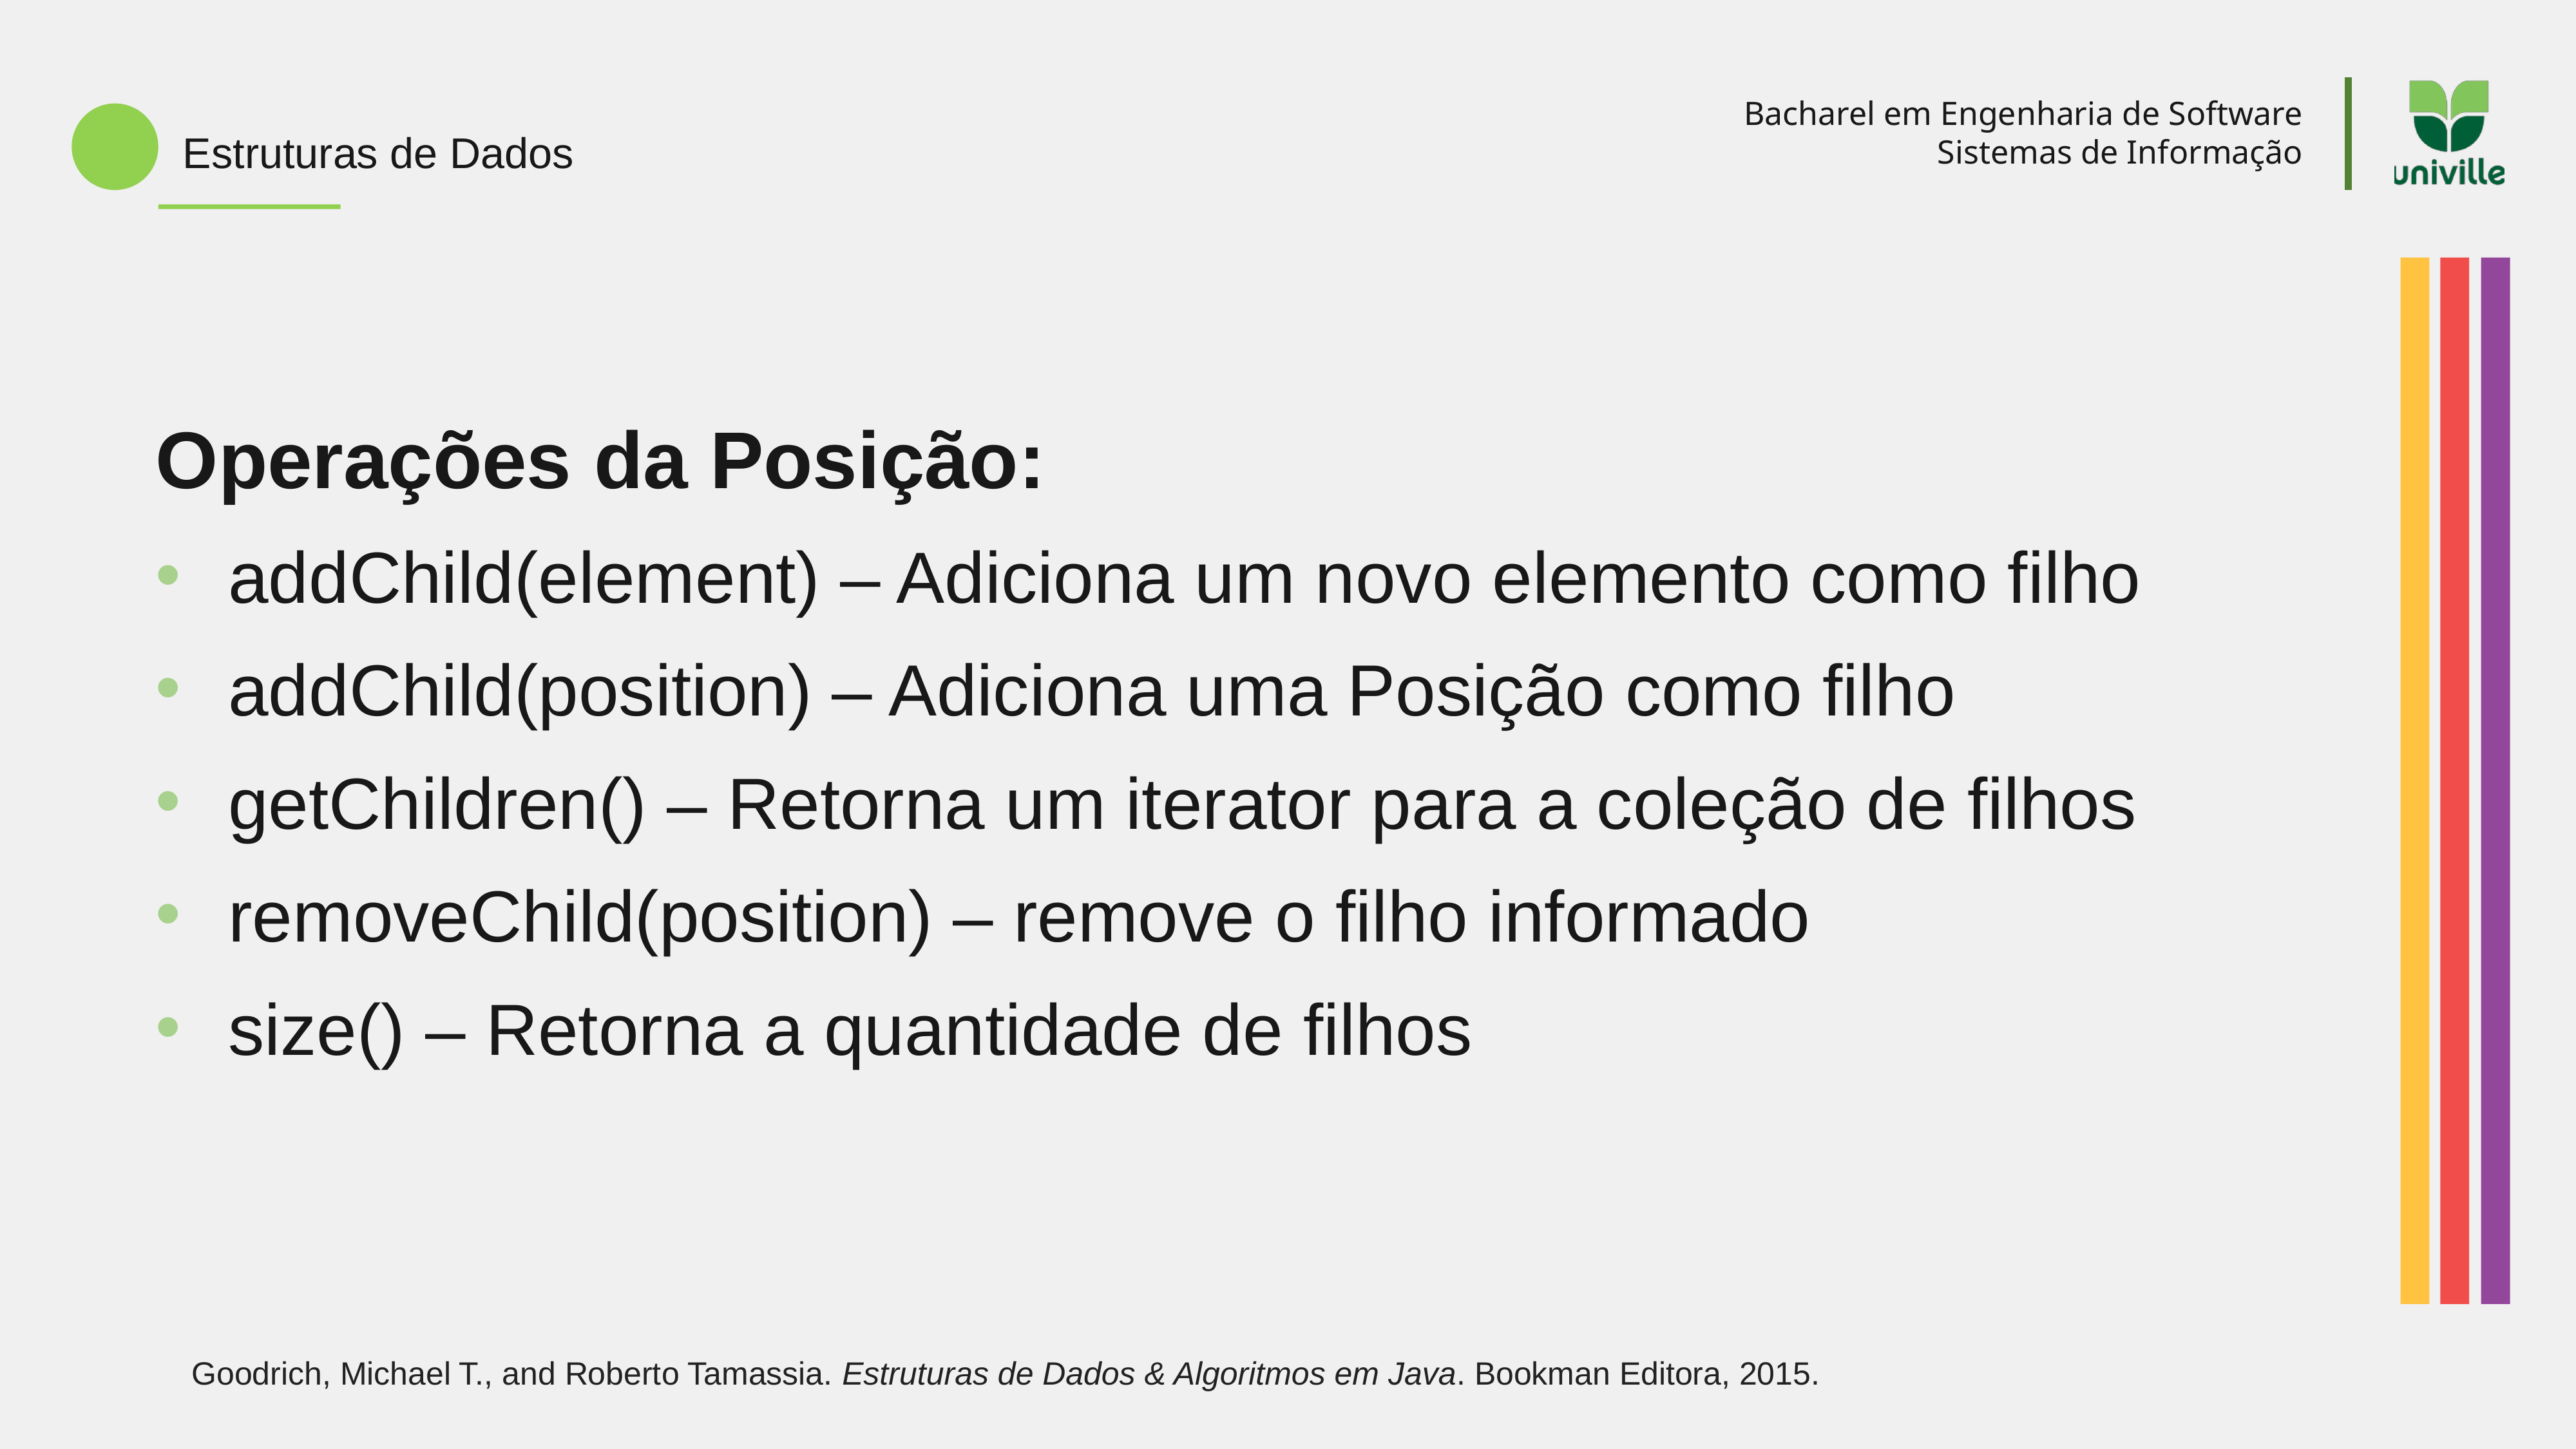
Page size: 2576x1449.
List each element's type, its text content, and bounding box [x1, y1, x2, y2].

picture [2394, 77, 2504, 188]
text_box Operações da Posição: addChild(element) – Adiciona um novo elemento como filho addChild(position) – Adiciona uma Posição como filho getChildren() – Retorna um iterator para a coleção de filhos removeChild(position) – remove o filho informado size() – Retorna a quantidade de filhos [146, 374, 2285, 1075]
text_box [72, 103, 158, 191]
text_box [158, 204, 341, 209]
text_box Goodrich, Michael T., and Roberto Tamassia. Estruturas de Dados & Algoritmos em Java. Bookman Editora, 2015. [182, 1348, 1830, 1396]
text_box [2400, 257, 2510, 1305]
text_box Estruturas de Dados [173, 120, 1724, 182]
text_box Bacharel em Engenharia de Software Sistemas de Informação [1734, 88, 2313, 176]
